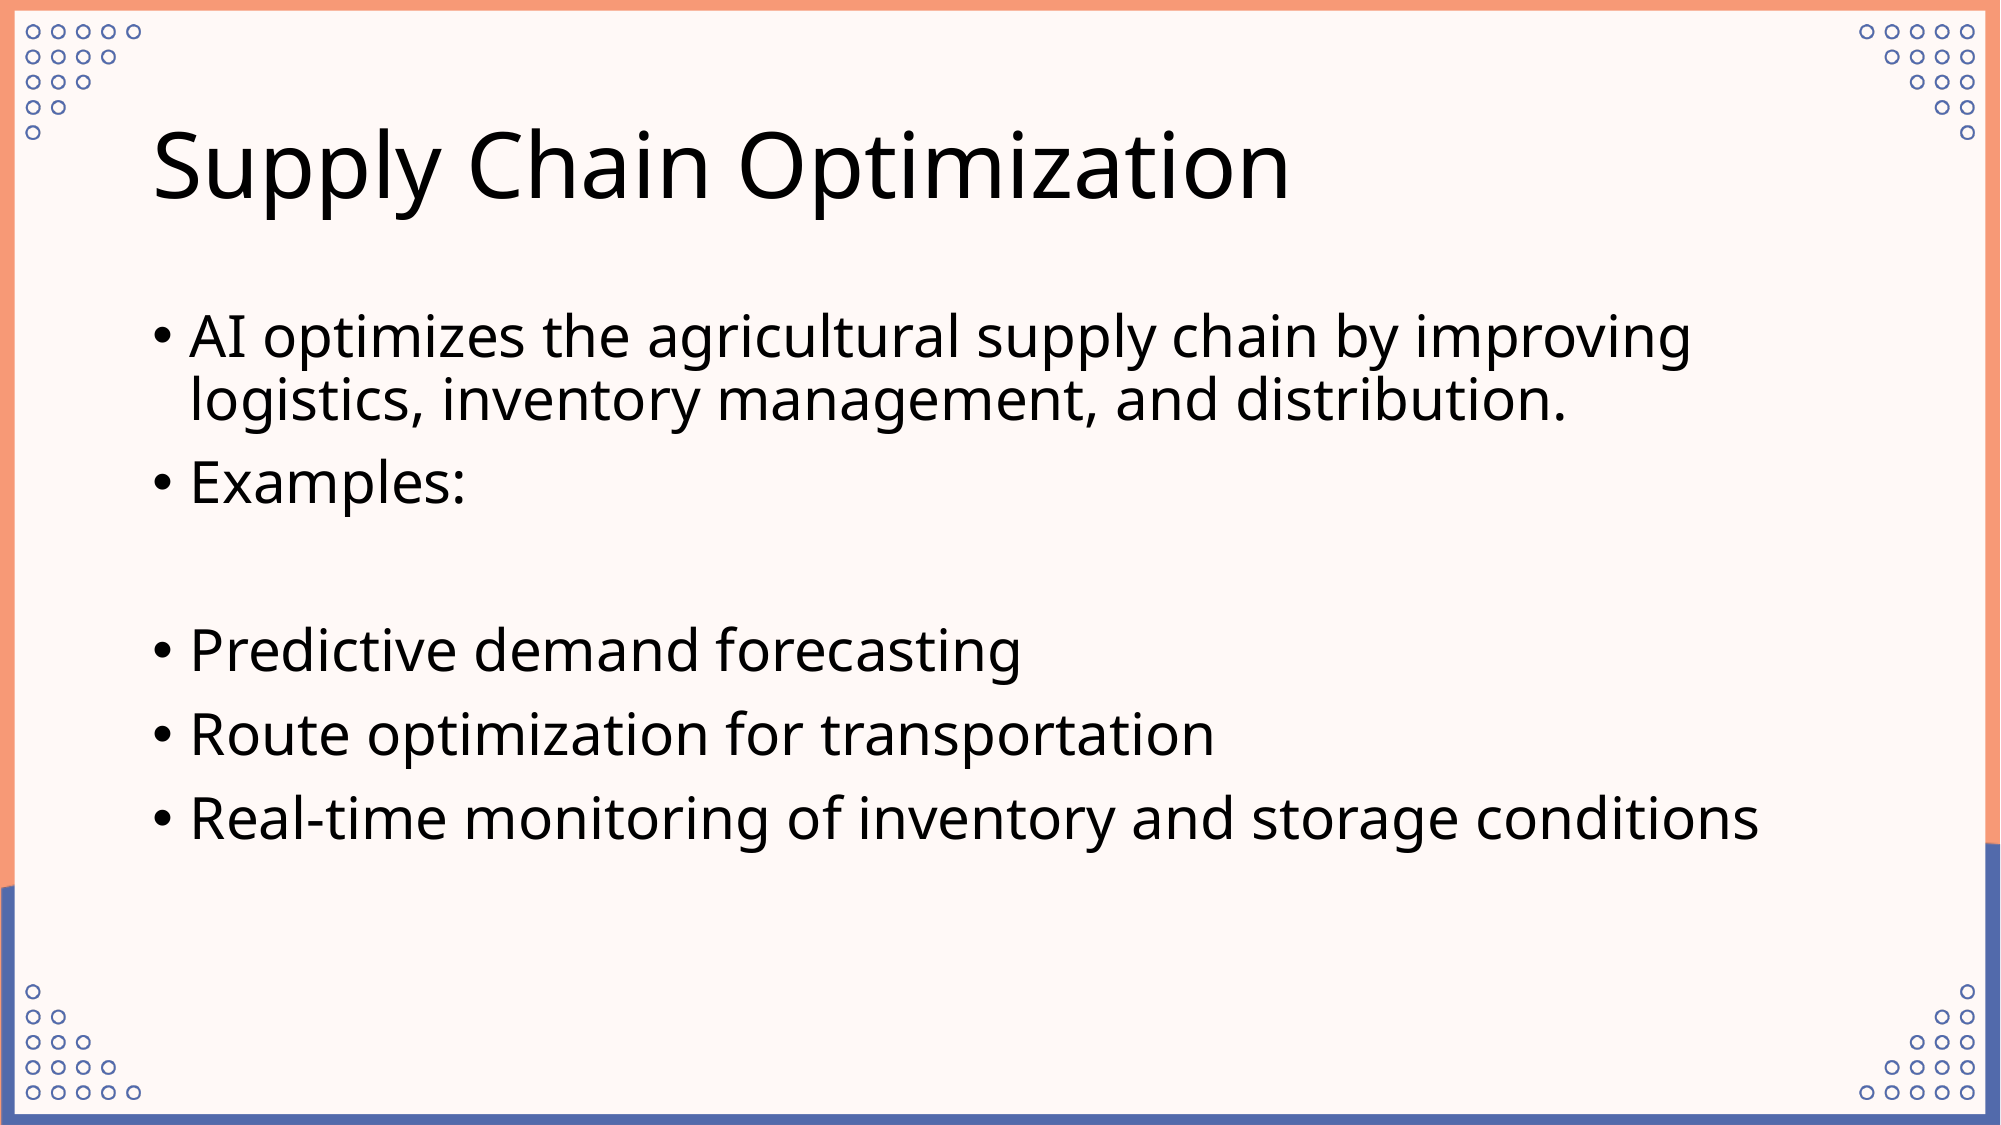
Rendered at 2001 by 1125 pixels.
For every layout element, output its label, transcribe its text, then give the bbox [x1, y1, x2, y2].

picture [1859, 24, 1975, 140]
picture [25, 984, 141, 1100]
picture [25, 24, 141, 140]
picture [3, 842, 2000, 1125]
picture [1859, 984, 1975, 1100]
title Supply Chain Optimization [137, 59, 1863, 278]
list AI optimizes the agricultural supply chain by improving logistics, inventory management, and distribution. Examples: Predictive demand forecasting Route optimization for transportation Real-time monitoring of inventory and storage conditions [137, 299, 1863, 1014]
